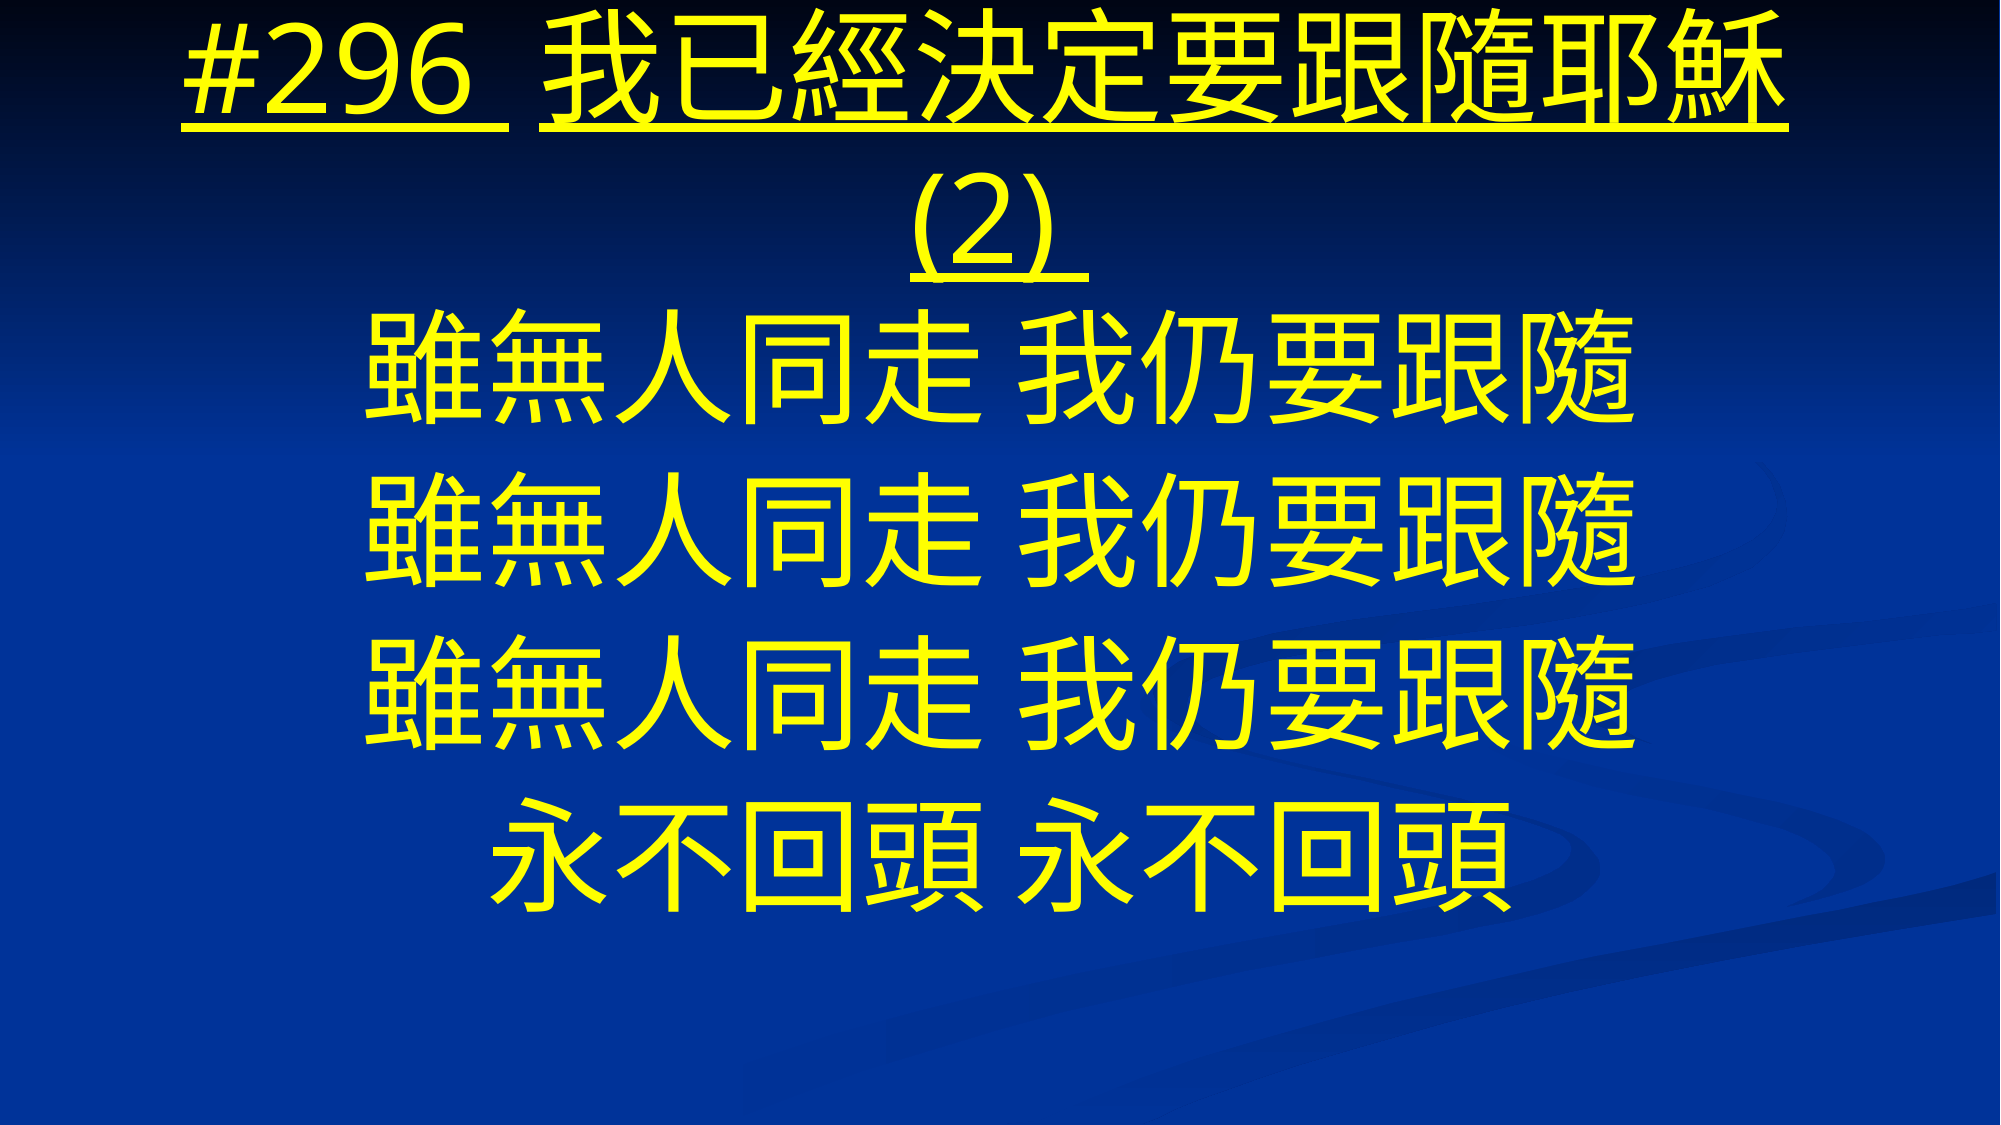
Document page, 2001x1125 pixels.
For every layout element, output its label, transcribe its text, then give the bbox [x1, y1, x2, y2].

title #296 我已經決定要跟隨耶穌(2) [99, 45, 1900, 233]
list 雖無人同走 我仍要跟隨 雖無人同走 我仍要跟隨 雖無人同走 我仍要跟隨 永不回頭 永不回頭 [54, 282, 1945, 1025]
